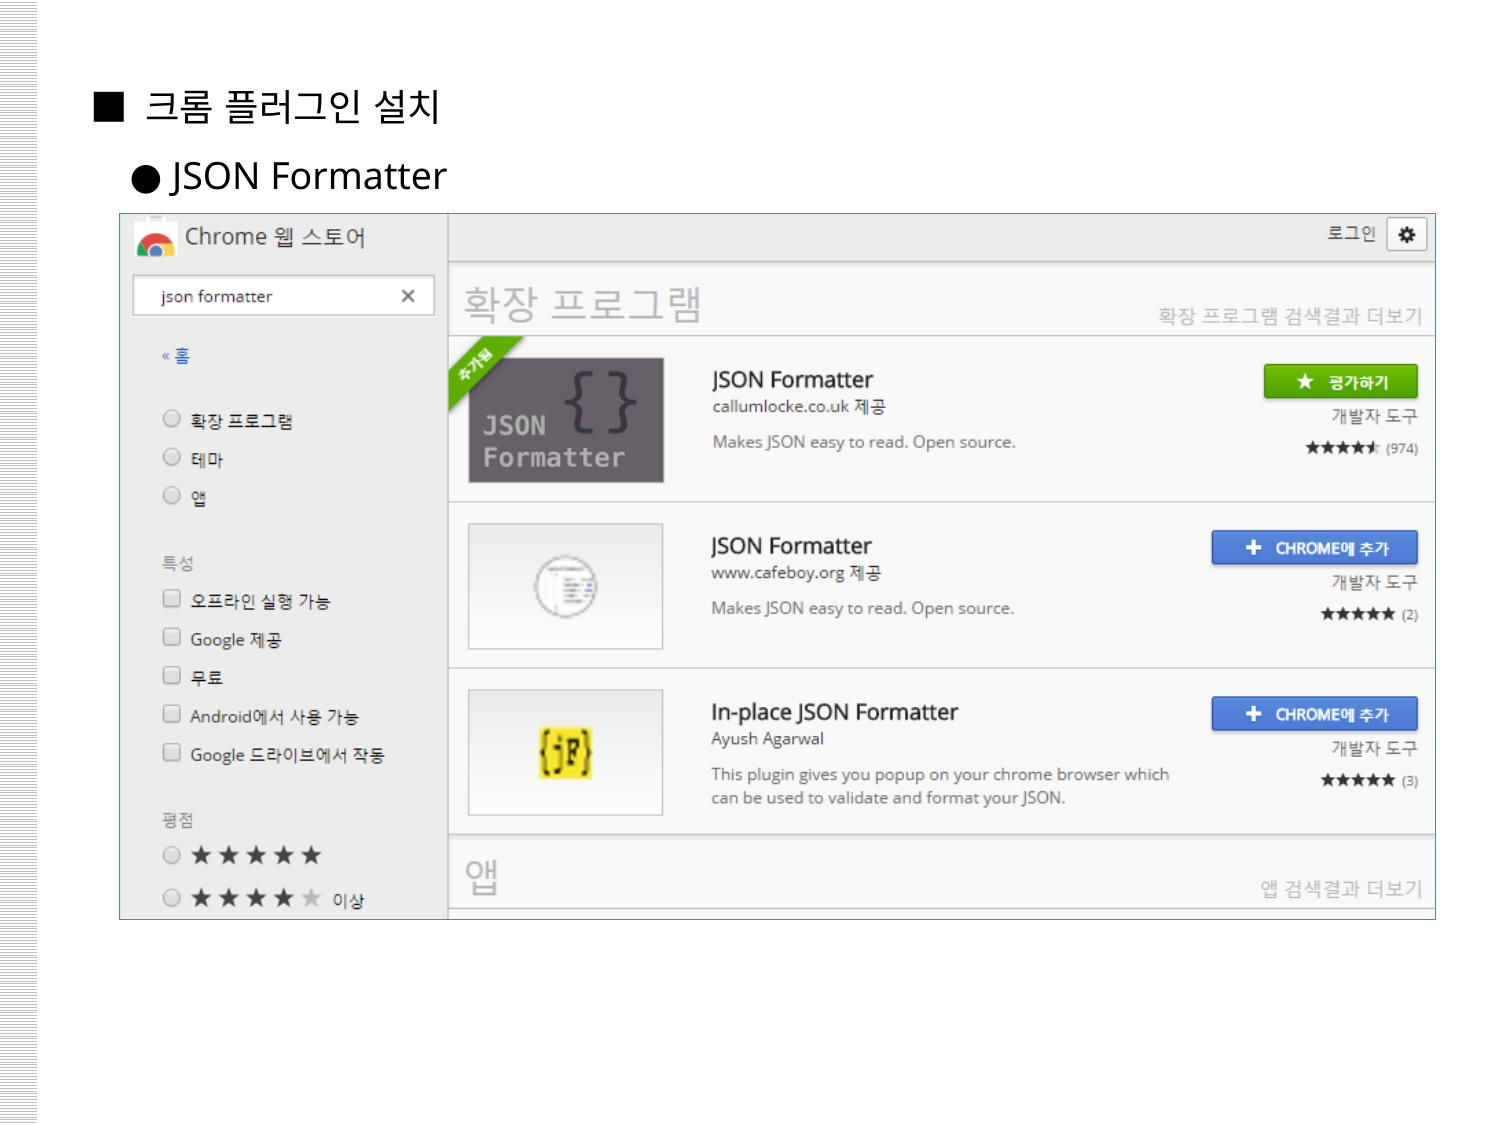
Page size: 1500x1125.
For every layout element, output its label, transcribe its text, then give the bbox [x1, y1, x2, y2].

picture [119, 213, 1436, 920]
text_box ■ 크롬 플러그인 설치 ● JSON Formatter [75, 54, 463, 205]
